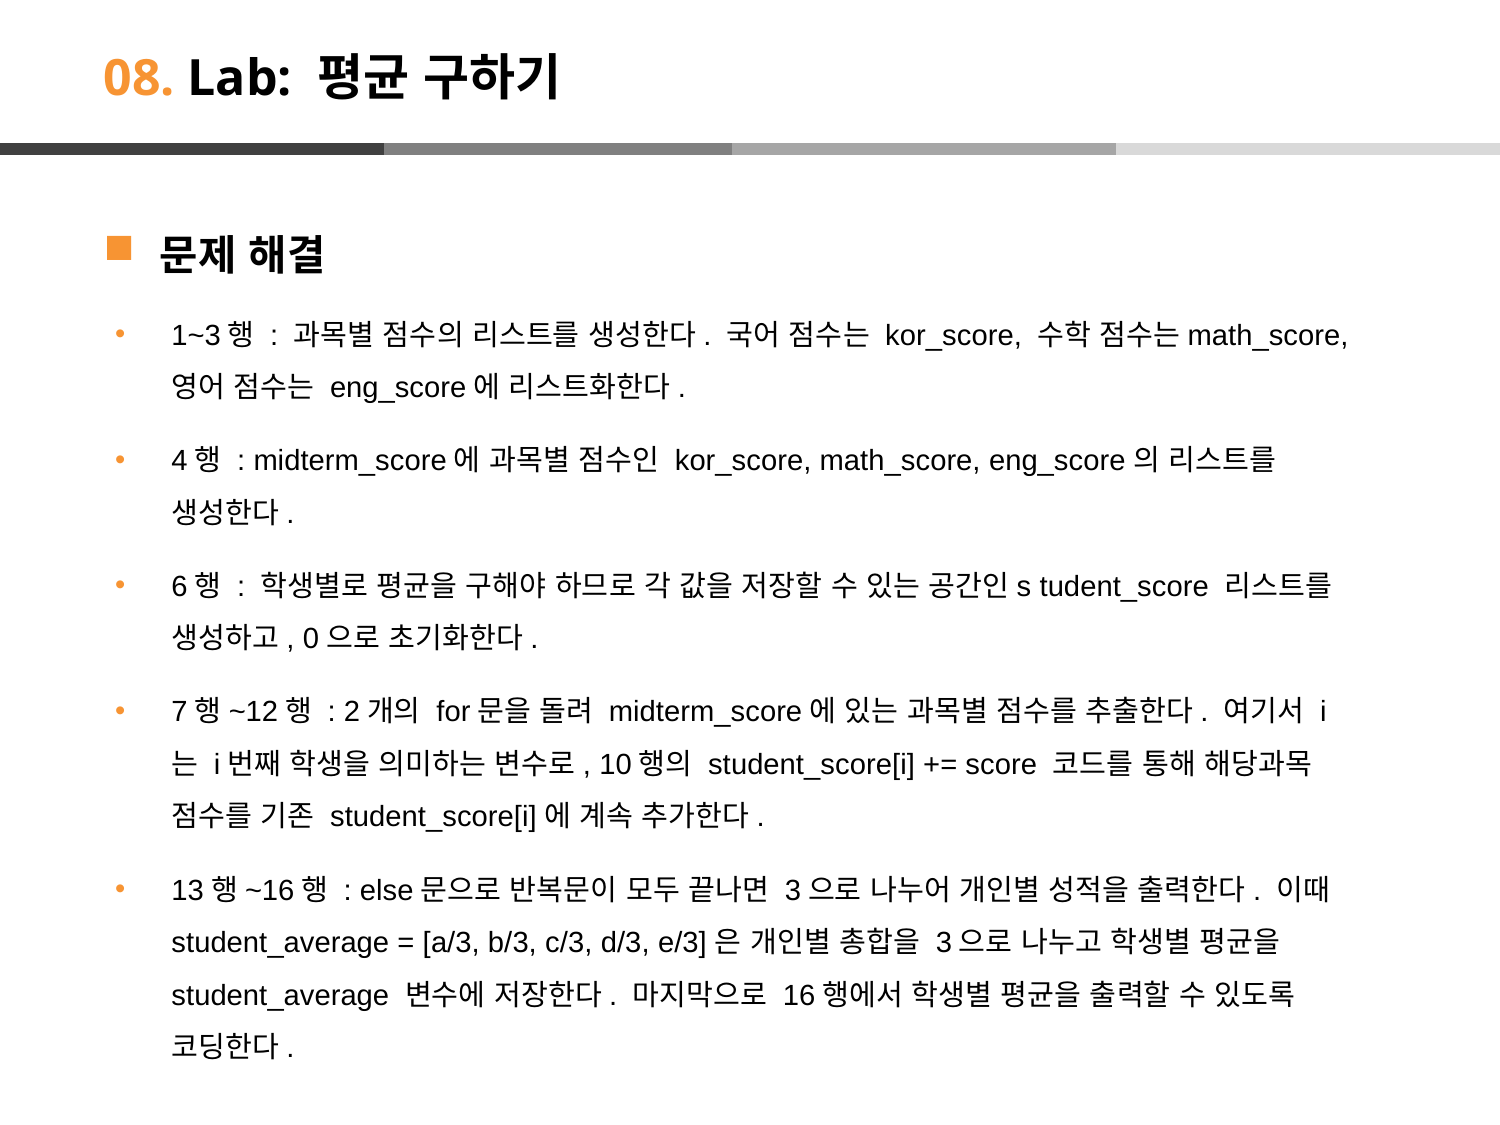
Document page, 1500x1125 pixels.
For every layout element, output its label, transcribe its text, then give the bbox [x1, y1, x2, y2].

title 08. Lab: 평균 구하기 [88, 30, 1211, 121]
text_box 1~3행 : 과목별 점수의 리스트를 생성한다. 국어 점수는 kor_score, 수학 점수는math_score, 영어 점수는 eng_score에 리스트화한다. 4행 : midterm_score에 과목별 점수인 kor_score, math_score, eng_score의 리스트를 생성한다. 6행 : 학생별로 평균을 구해야 하므로 각 값을 저장할 수 있는 공간인s tudent_score 리스트를 생성하고, 0으로 초기화한다. 7행~12행 : 2개의 for문을 돌려 midterm_score에 있는 과목별 점수를 추출한다. 여기서 i는 i번째 학생을 의미하는 변수로, 10행의 student_score[i] += score 코드를 통해 해당과목 점수를 기존 student_score[i]에 계속 추가한다. 13행~16행 : else문으로 반복문이 모두 끝나면 3으로 나누어 개인별 성적을 출력한다. 이때 student_average = [a/3, b/3, c/3, d/3, e/3]은 개인별 총합을 3으로 나누고 학생별 평균을 student_average 변수에 저장한다. 마지막으로 16행에서 학생별 평균을 출력할 수 있도록 코딩한다. [100, 290, 1365, 1083]
list 문제 해결 [88, 196, 1436, 386]
